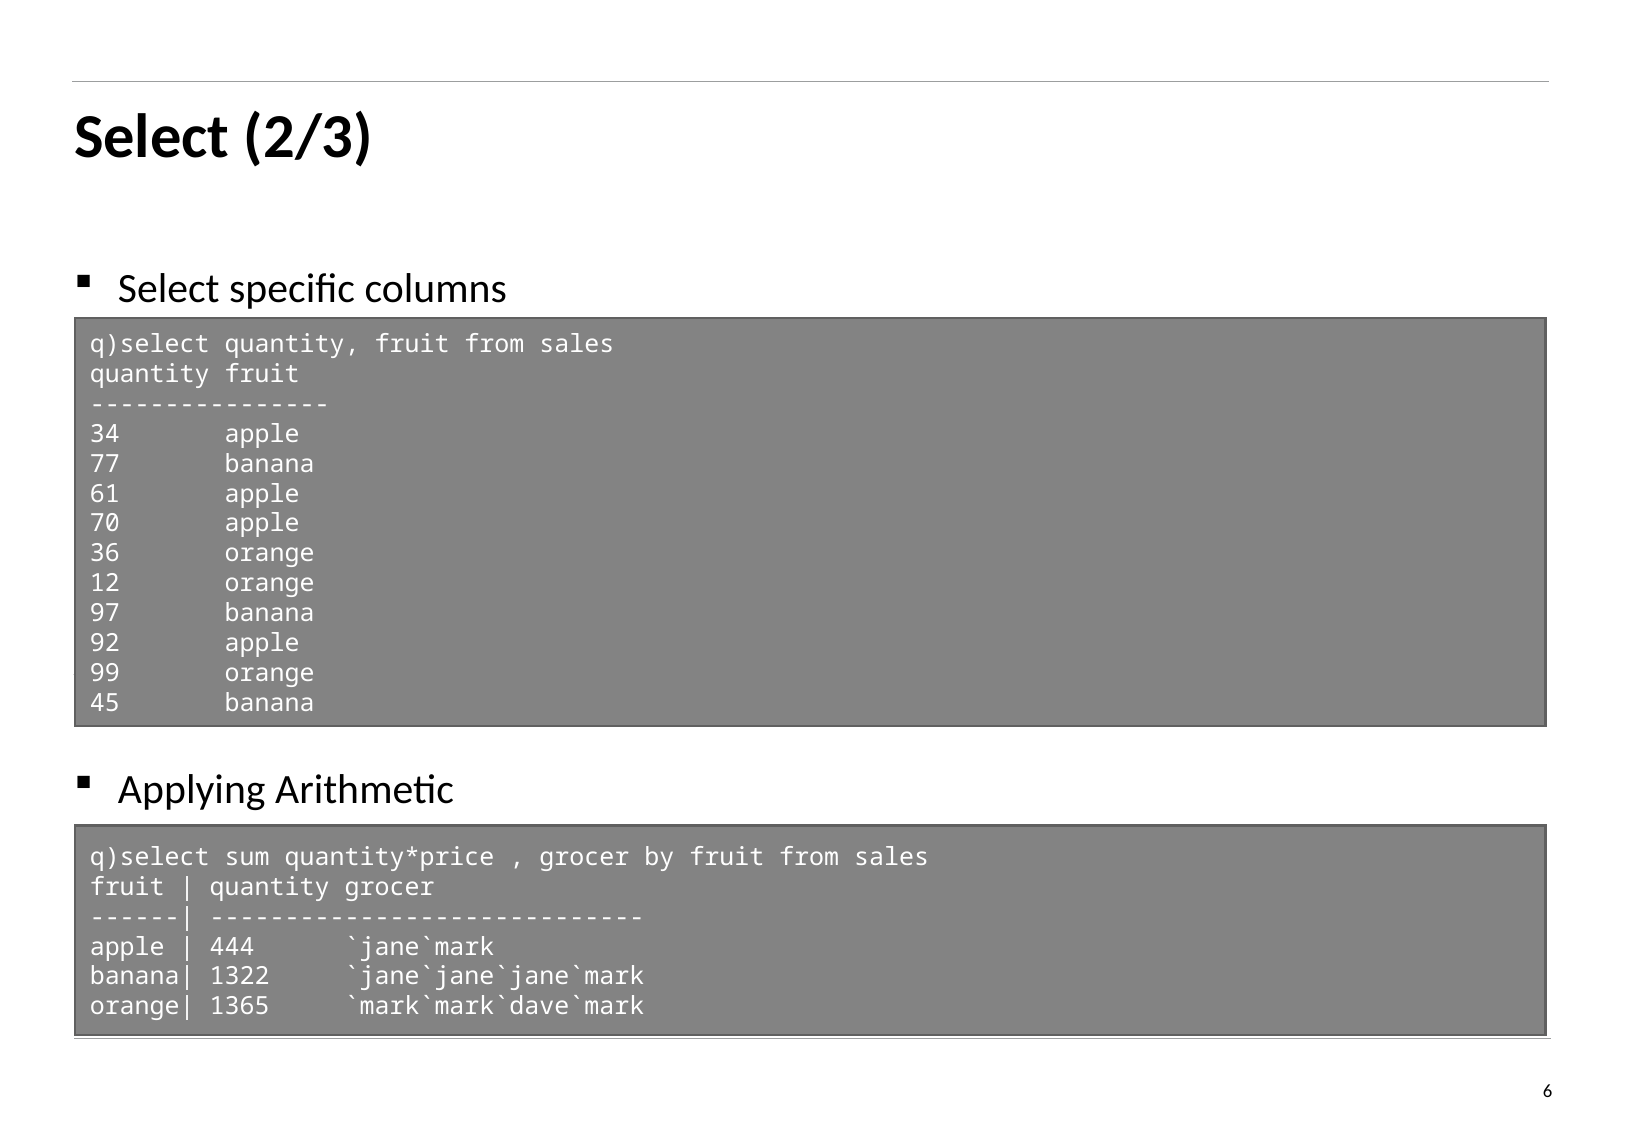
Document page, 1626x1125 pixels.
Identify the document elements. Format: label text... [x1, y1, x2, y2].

text_box q)select quantity, fruit from sales quantity fruit ---------------- 34 apple 77 banana 61 apple 70 apple 36 orange 12 orange 97 banana 92 apple 99 orange 45 banana [74, 317, 1547, 727]
text_box q)select sum quantity*price , grocer by fruit from sales fruit | quantity grocer ------| ----------------------------- apple | 444 `jane`mark banana| 1322 `jane`jane`jane`mark orange| 1365 `mark`mark`dave`mark [74, 824, 1547, 1036]
title Select (2/3) [74, 103, 1551, 238]
slide_number 6 [1484, 1080, 1553, 1099]
list Select specific columns \ Applying Arithmetic [74, 261, 1551, 1030]
